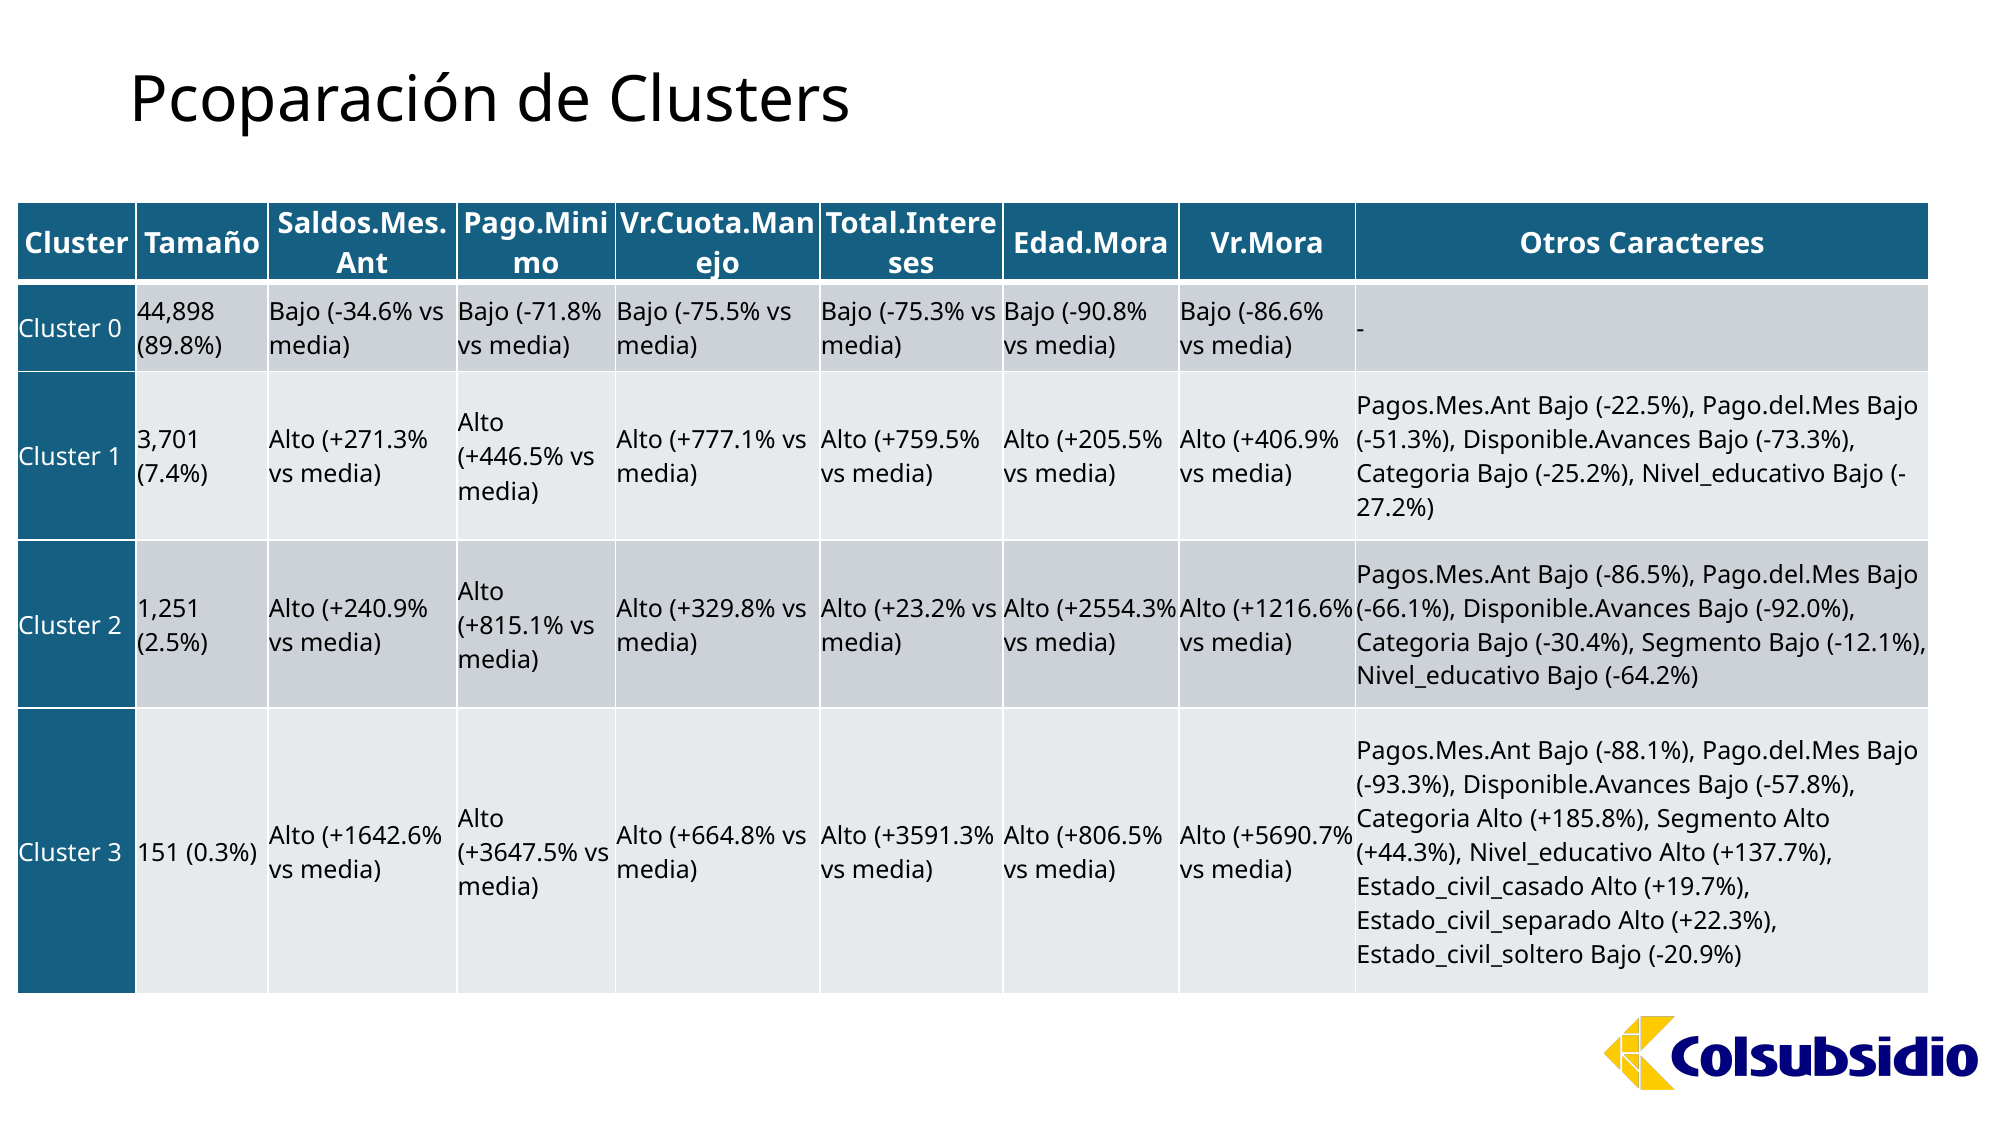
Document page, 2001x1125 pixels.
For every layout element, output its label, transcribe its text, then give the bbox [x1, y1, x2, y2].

table_cell Alto (+1216.6% vs media) [1180, 541, 1355, 707]
table_cell 44,898 (89.8%) [137, 285, 267, 371]
table_header Tamaño [137, 203, 267, 279]
table_cell Alto (+240.9% vs media) [269, 541, 456, 707]
table_cell Pagos.Mes.Ant Bajo (-88.1%), Pago.del.Mes Bajo (-93.3%), Disponible.Avances Bajo (-57.8%), Categoria Alto (+185.8%), Segmento Alto (+44.3%), Nivel_educativo Alto (+137.7%), Estado_civil_casado Alto (+19.7%), Estado_civil_separado Alto (+22.3%), Estado_civil_soltero Bajo (-20.9%) [1356, 709, 1928, 993]
picture [1603, 1014, 1979, 1091]
table_cell Bajo (-34.6% vs media) [269, 285, 456, 371]
table_cell Bajo (-71.8% vs media) [458, 285, 615, 371]
table_cell Alto (+329.8% vs media) [616, 541, 819, 707]
table_cell Bajo (-75.5% vs media) [616, 285, 819, 371]
table_cell Alto (+806.5% vs media) [1004, 709, 1178, 993]
table_header Total.Intereses [821, 203, 1002, 279]
table_header Edad.Mora [1004, 203, 1178, 279]
table_cell Cluster 2 [18, 541, 135, 707]
table_cell - [1356, 285, 1928, 371]
table_cell Pagos.Mes.Ant Bajo (-86.5%), Pago.del.Mes Bajo (-66.1%), Disponible.Avances Bajo (-92.0%), Categoria Bajo (-30.4%), Segmento Bajo (-12.1%), Nivel_educativo Bajo (-64.2%) [1356, 541, 1928, 707]
table_cell Alto (+446.5% vs media) [458, 372, 615, 539]
table_cell Alto (+664.8% vs media) [616, 709, 819, 993]
table_cell Cluster 0 [18, 285, 135, 371]
table_cell Bajo (-86.6% vs media) [1180, 285, 1355, 371]
table_cell Alto (+205.5% vs media) [1004, 372, 1178, 539]
table_header Otros Caracteres [1356, 203, 1928, 279]
table_cell Cluster 3 [18, 709, 135, 993]
table_header Saldos.Mes.Ant [269, 203, 456, 279]
table_header Vr.Mora [1180, 203, 1355, 279]
table_cell Alto (+1642.6% vs media) [269, 709, 456, 993]
table_cell Cluster 1 [18, 372, 135, 539]
table_cell Alto (+406.9% vs media) [1180, 372, 1355, 539]
table_cell Alto (+2554.3% vs media) [1004, 541, 1178, 707]
table_cell Alto (+5690.7% vs media) [1180, 709, 1355, 993]
table_cell Bajo (-90.8% vs media) [1004, 285, 1178, 371]
table_header Pago.Minimo [458, 203, 615, 279]
table_header Vr.Cuota.Manejo [616, 203, 819, 279]
table_cell Alto (+815.1% vs media) [458, 541, 615, 707]
table_cell Alto (+777.1% vs media) [616, 372, 819, 539]
table_cell 151 (0.3%) [137, 709, 267, 993]
table_cell 1,251 (2.5%) [137, 541, 267, 707]
table_cell Pagos.Mes.Ant Bajo (-22.5%), Pago.del.Mes Bajo (-51.3%), Disponible.Avances Bajo (-73.3%), Categoria Bajo (-25.2%), Nivel_educativo Bajo (-27.2%) [1356, 372, 1928, 539]
title Pcoparación de Clustersreparación de los datos para PCA [114, 40, 1274, 201]
table_cell Alto (+23.2% vs media) [821, 541, 1002, 707]
table_cell Alto (+3647.5% vs media) [458, 709, 615, 993]
table_cell Bajo (-75.3% vs media) [821, 285, 1002, 371]
table_cell 3,701 (7.4%) [137, 372, 267, 539]
table_cell Alto (+271.3% vs media) [269, 372, 456, 539]
table_cell Alto (+3591.3% vs media) [821, 709, 1002, 993]
table_cell Alto (+759.5% vs media) [821, 372, 1002, 539]
table_header Cluster [18, 203, 135, 279]
